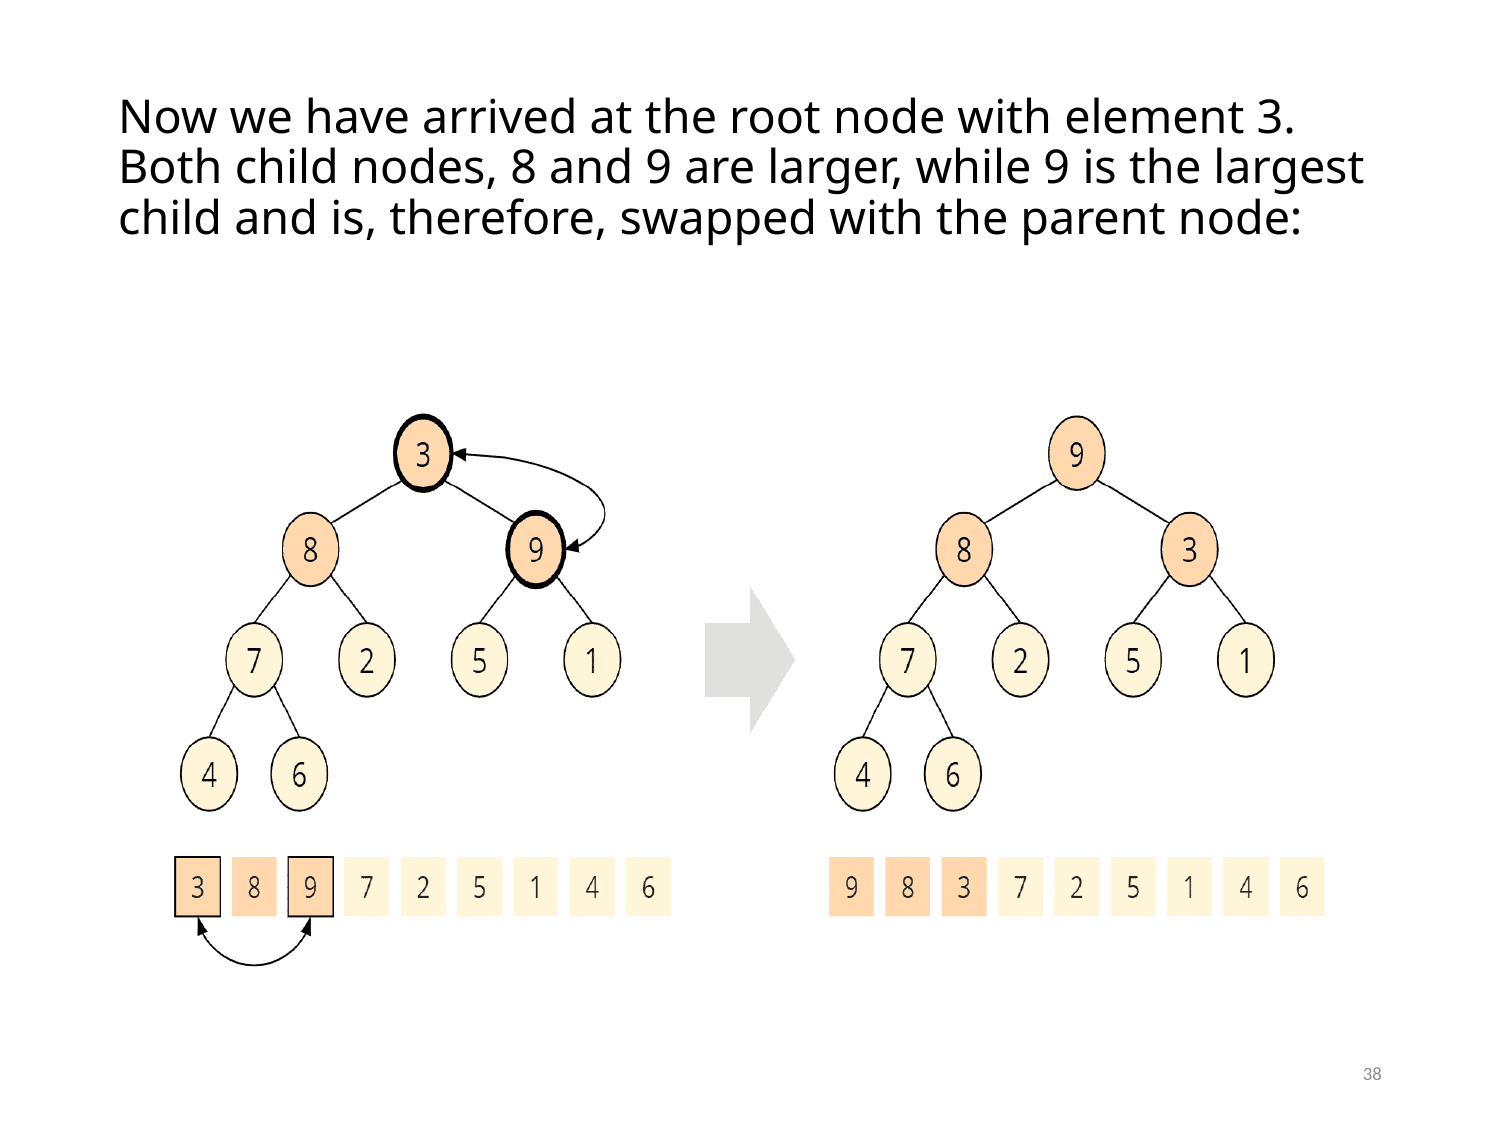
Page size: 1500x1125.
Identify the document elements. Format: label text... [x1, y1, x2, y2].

slide_number 38 [1059, 1042, 1397, 1103]
picture [174, 412, 1325, 967]
title Now we have arrived at the root node with element 3. Both child nodes, 8 and 9 are larger, while 9 is the largest child and is, therefore, swapped with the parent node: [103, 59, 1397, 278]
